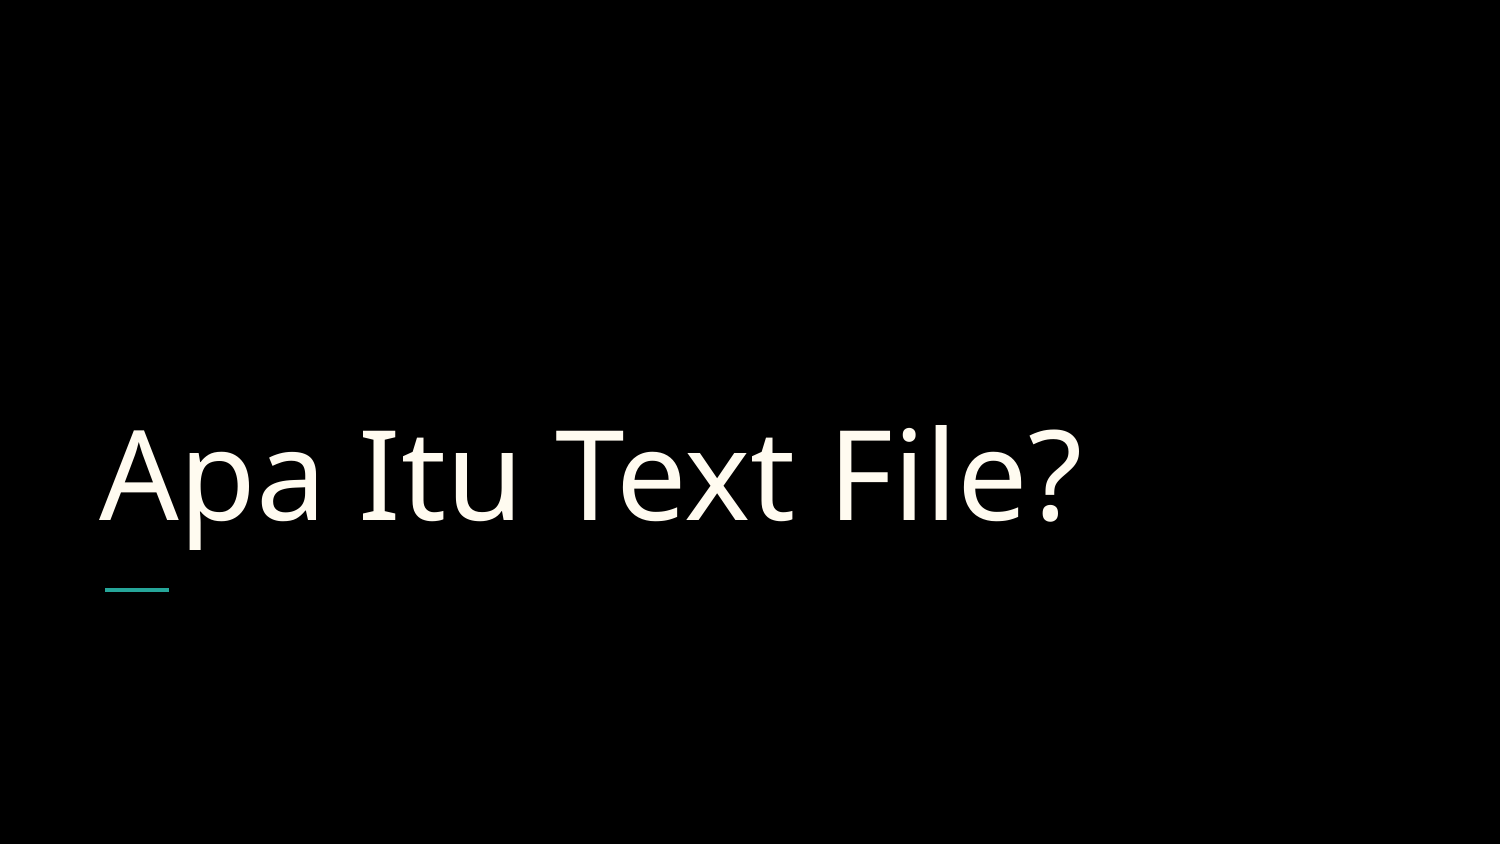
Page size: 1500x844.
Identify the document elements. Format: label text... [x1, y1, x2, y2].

title Apa Itu Text File? [84, 310, 1416, 561]
